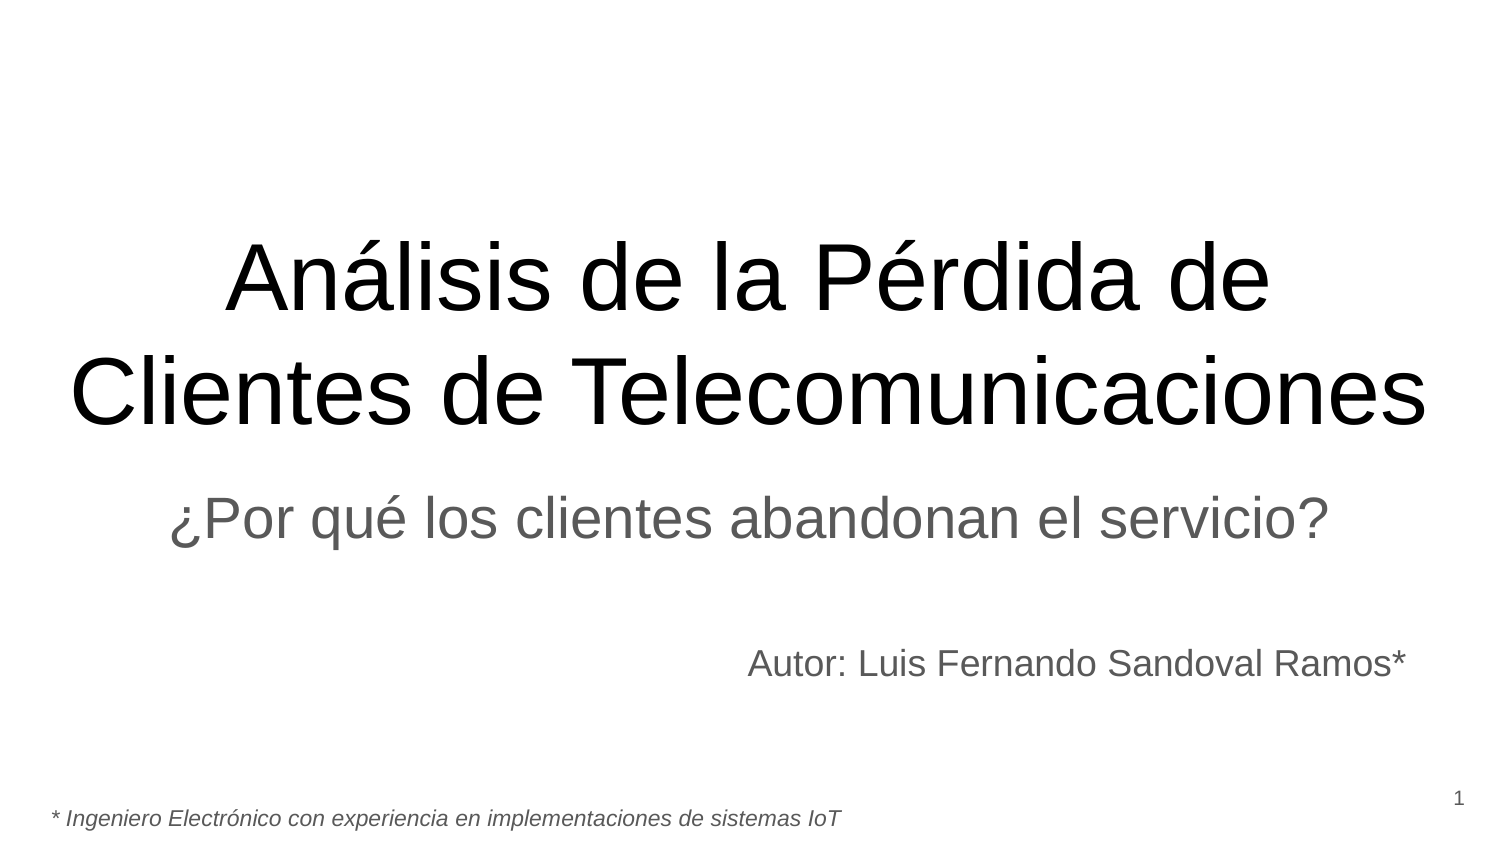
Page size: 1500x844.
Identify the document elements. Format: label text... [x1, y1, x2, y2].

subtitle ¿Por qué los clientes abandonan el servicio? [51, 464, 1449, 595]
text_box * Ingeniero Electrónico con experiencia en implementaciones de sistemas IoT [35, 788, 1052, 844]
slide_number ‹#› [1389, 764, 1480, 830]
title Análisis de la Pérdida de Clientes de Telecomunicaciones [51, 122, 1449, 459]
text_box Autor: Luis Fernando Sandoval Ramos* [732, 623, 1500, 699]
